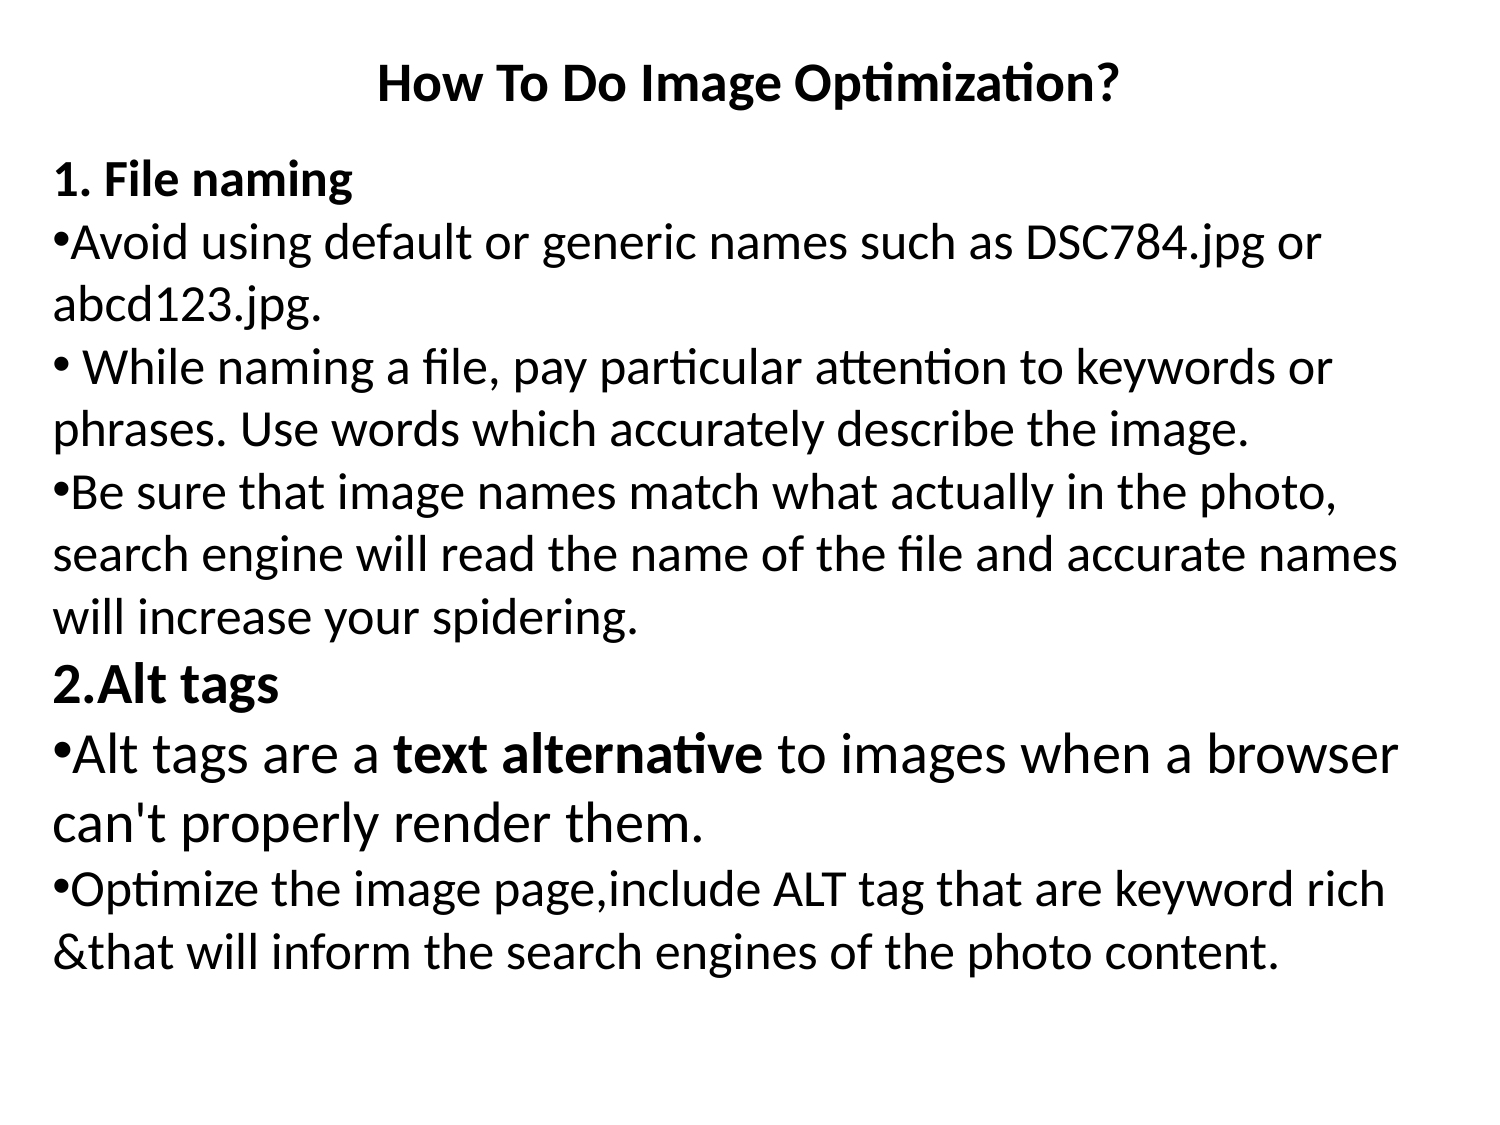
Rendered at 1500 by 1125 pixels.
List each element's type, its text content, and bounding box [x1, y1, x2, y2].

title How To Do Image Optimization? [0, 37, 1500, 188]
text_box 1. File naming Avoid using default or generic names such as DSC784.jpg or abcd123.jpg. While naming a file, pay particular attention to keywords or phrases. Use words which accurately describe the image. Be sure that image names match what actually in the photo, search engine will read the name of the file and accurate names will increase your spidering. 2.Alt tags Alt tags are a text alternative to images when a browser can't properly render them. Optimize the image page,include ALT tag that are keyword rich &that will inform the search engines of the photo content. [37, 137, 1475, 1112]
